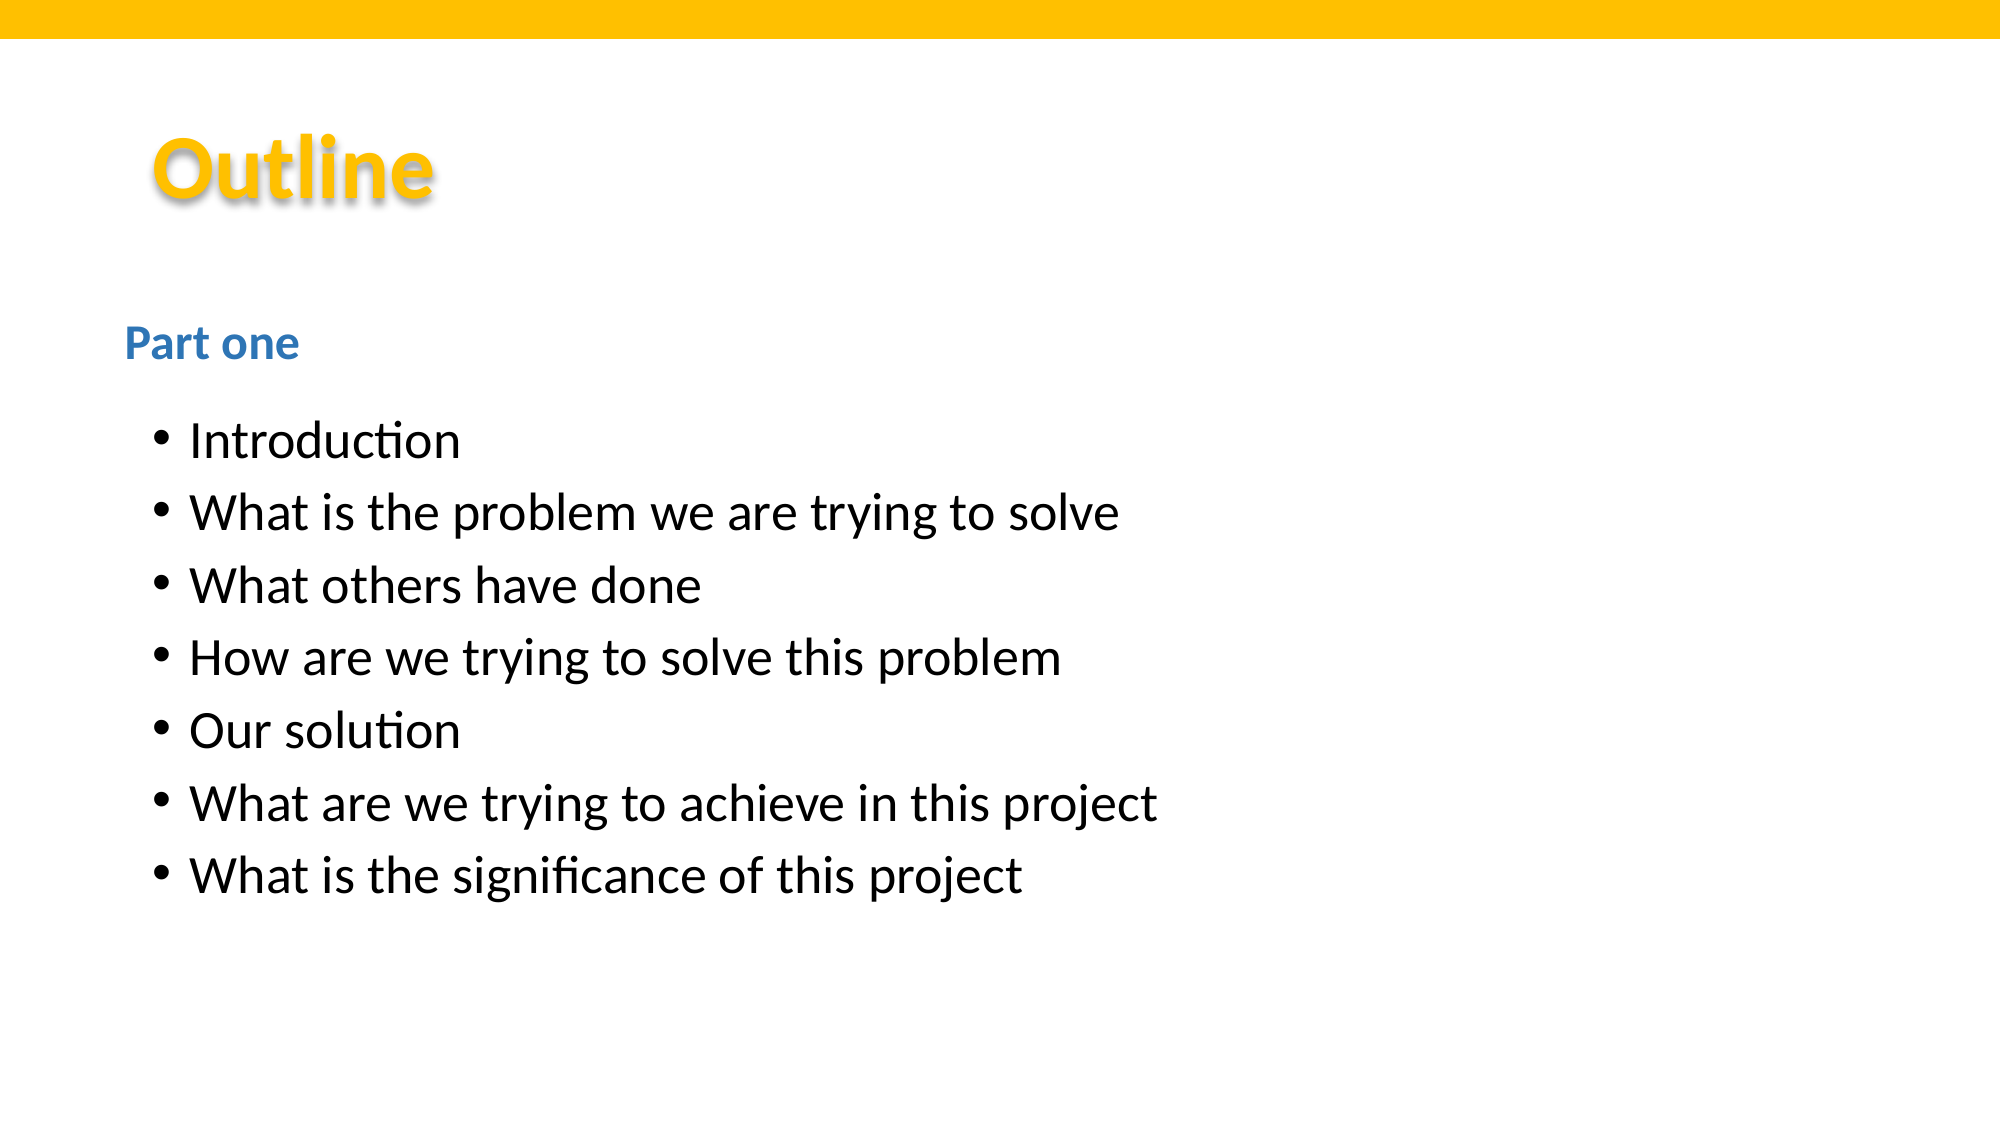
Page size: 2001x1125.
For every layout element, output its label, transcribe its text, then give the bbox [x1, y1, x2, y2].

text_box Part one [109, 301, 828, 378]
list Introduction What is the problem we are trying to solve What others have done How are we trying to solve this problem Our solution What are we trying to achieve in this project What is the significance of this project [137, 409, 1863, 915]
title Outline [137, 59, 1863, 278]
text_box [0, 0, 2000, 38]
